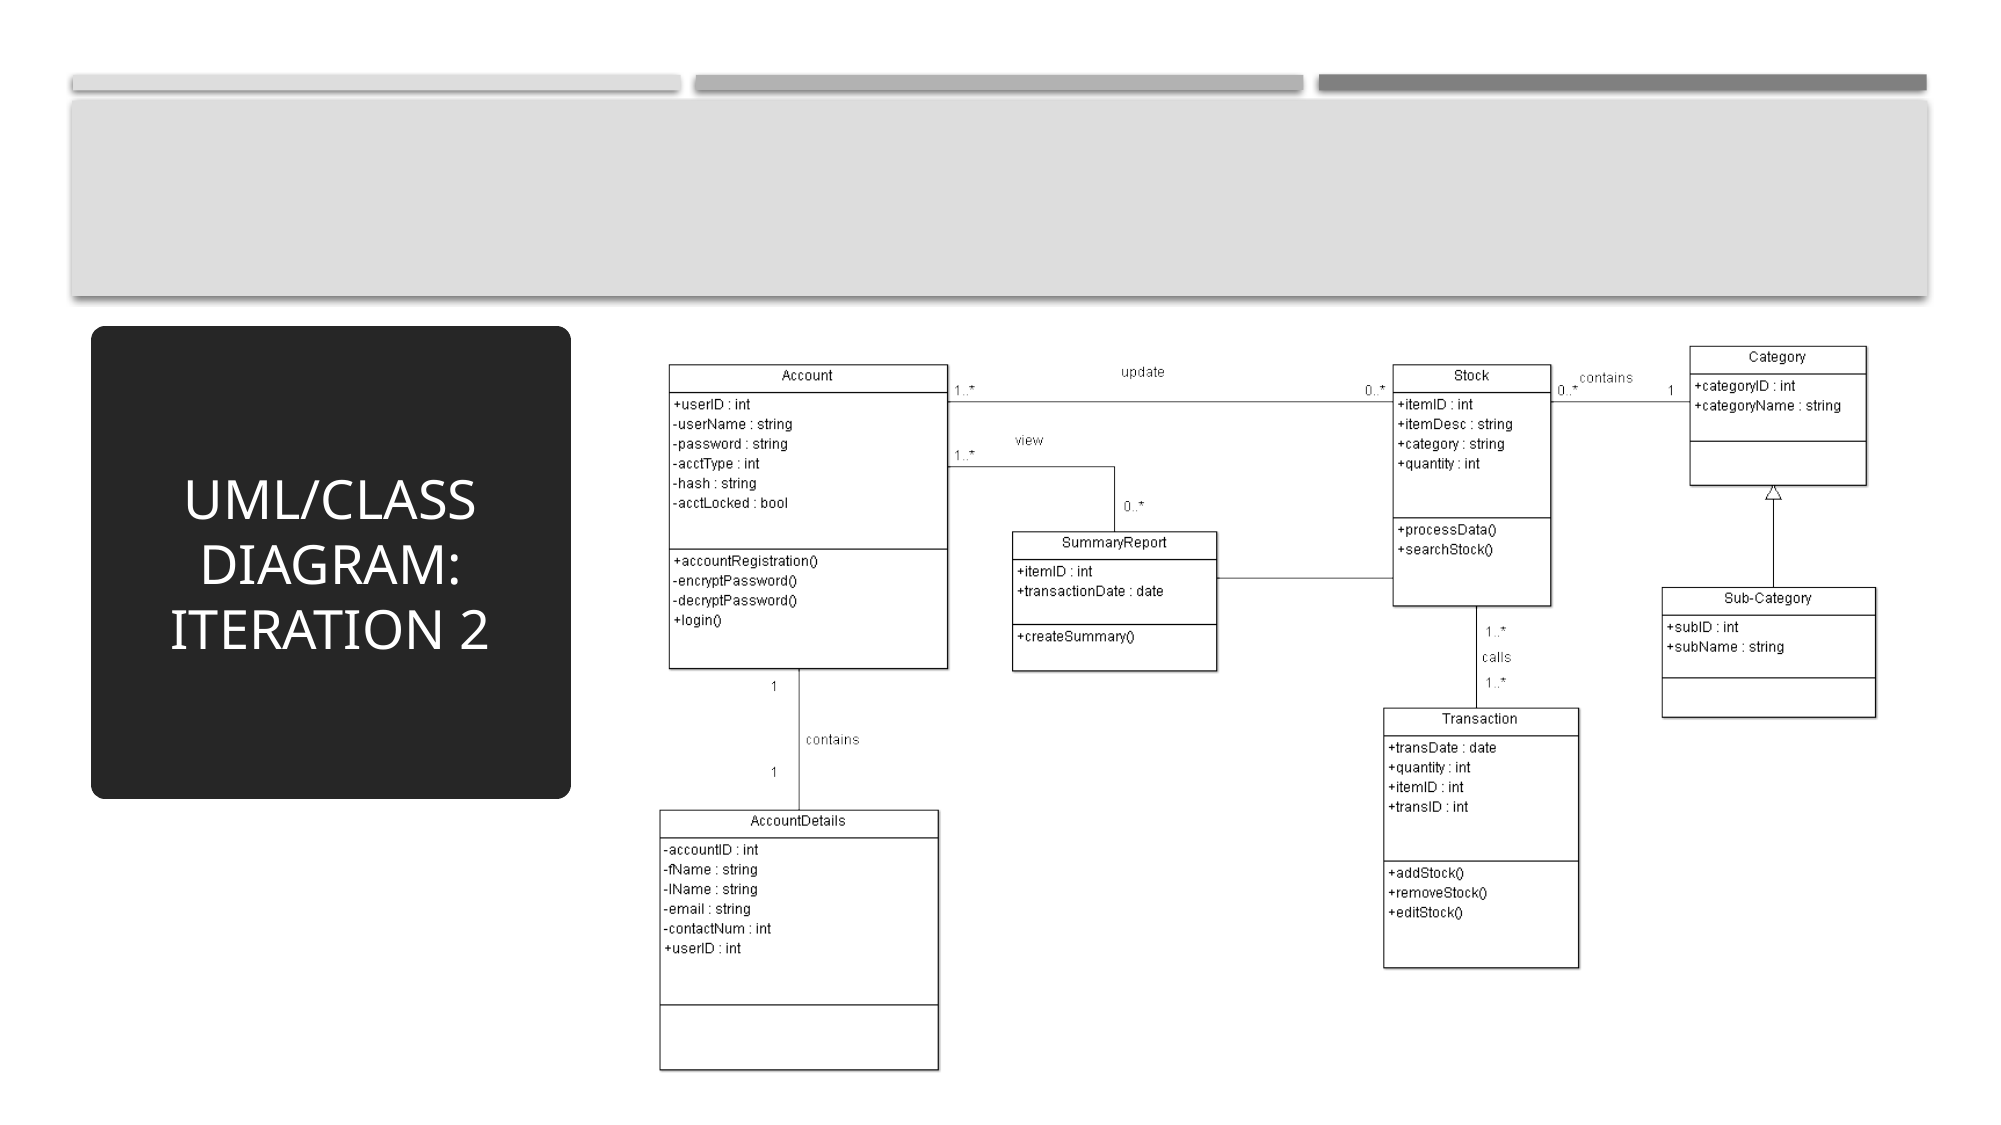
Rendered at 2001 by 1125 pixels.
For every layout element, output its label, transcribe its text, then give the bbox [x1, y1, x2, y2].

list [613, 289, 1940, 1125]
title UML/Class Diagram: Iteration 2 [105, 340, 557, 785]
